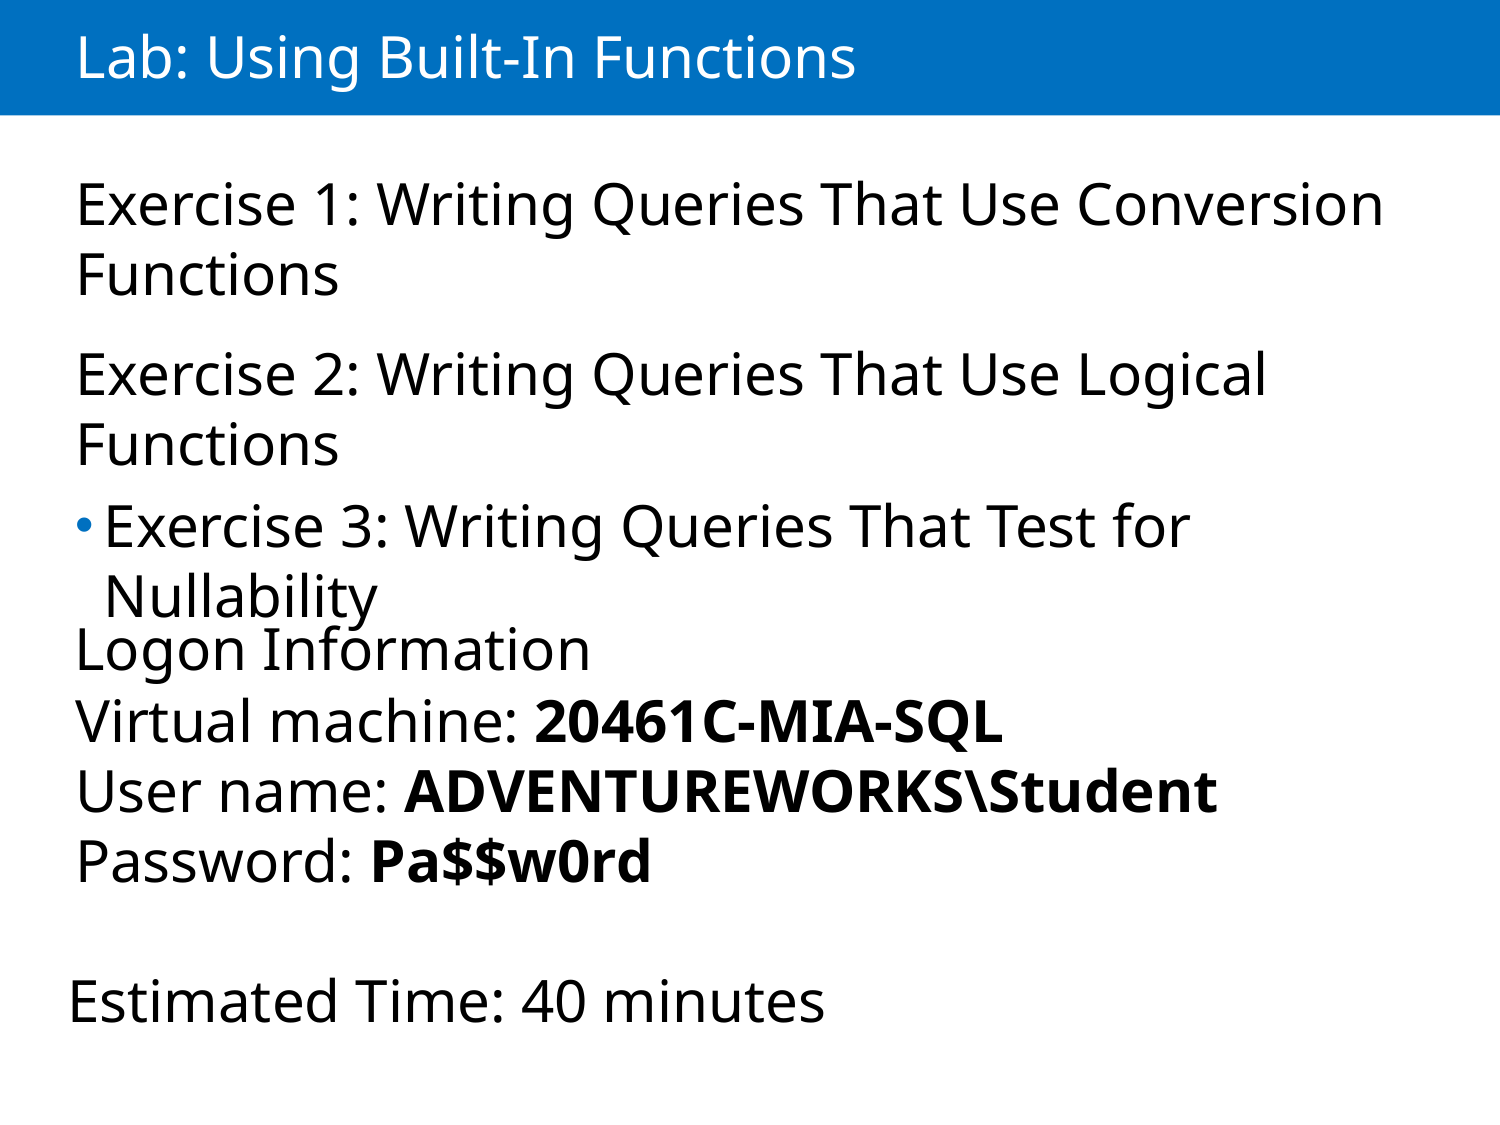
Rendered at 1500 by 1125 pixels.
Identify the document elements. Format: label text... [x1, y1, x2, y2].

text_box Estimated Time: 40 minutes [52, 956, 841, 1042]
list Exercise 1: Writing Queries That Use Conversion Functions Exercise 2: Writing Queries That Use Logical Functions Exercise 3: Writing Queries That Test for Nullability [74, 167, 1408, 1013]
title Lab: Using Built-In Functions [75, 0, 1351, 122]
text_box Virtual machine: 20461C-MIA-SQL User name: ADVENTUREWORKS\Student Password: Pa$$w0rd [60, 676, 1234, 902]
text_box Logon Information [59, 604, 607, 690]
